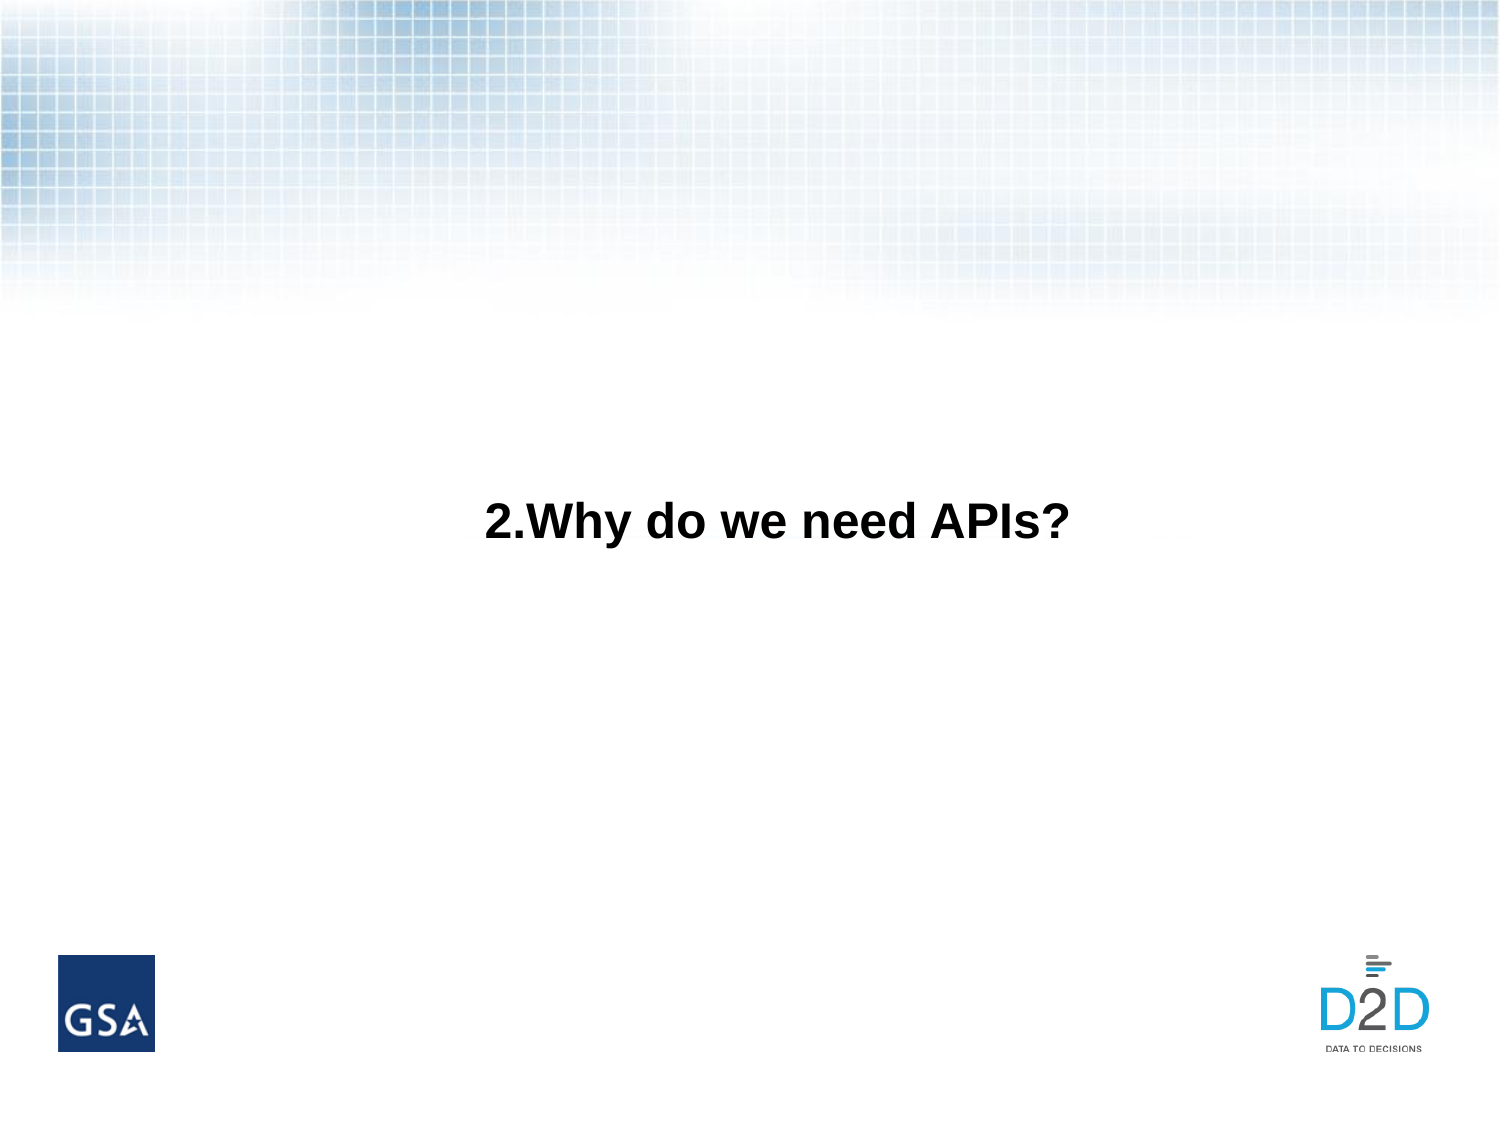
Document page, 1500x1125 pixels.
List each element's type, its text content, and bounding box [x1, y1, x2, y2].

picture [0, 0, 1500, 539]
picture [1310, 955, 1440, 1052]
list 2.Why do we need APIs? [112, 164, 1388, 939]
picture [58, 955, 155, 1052]
